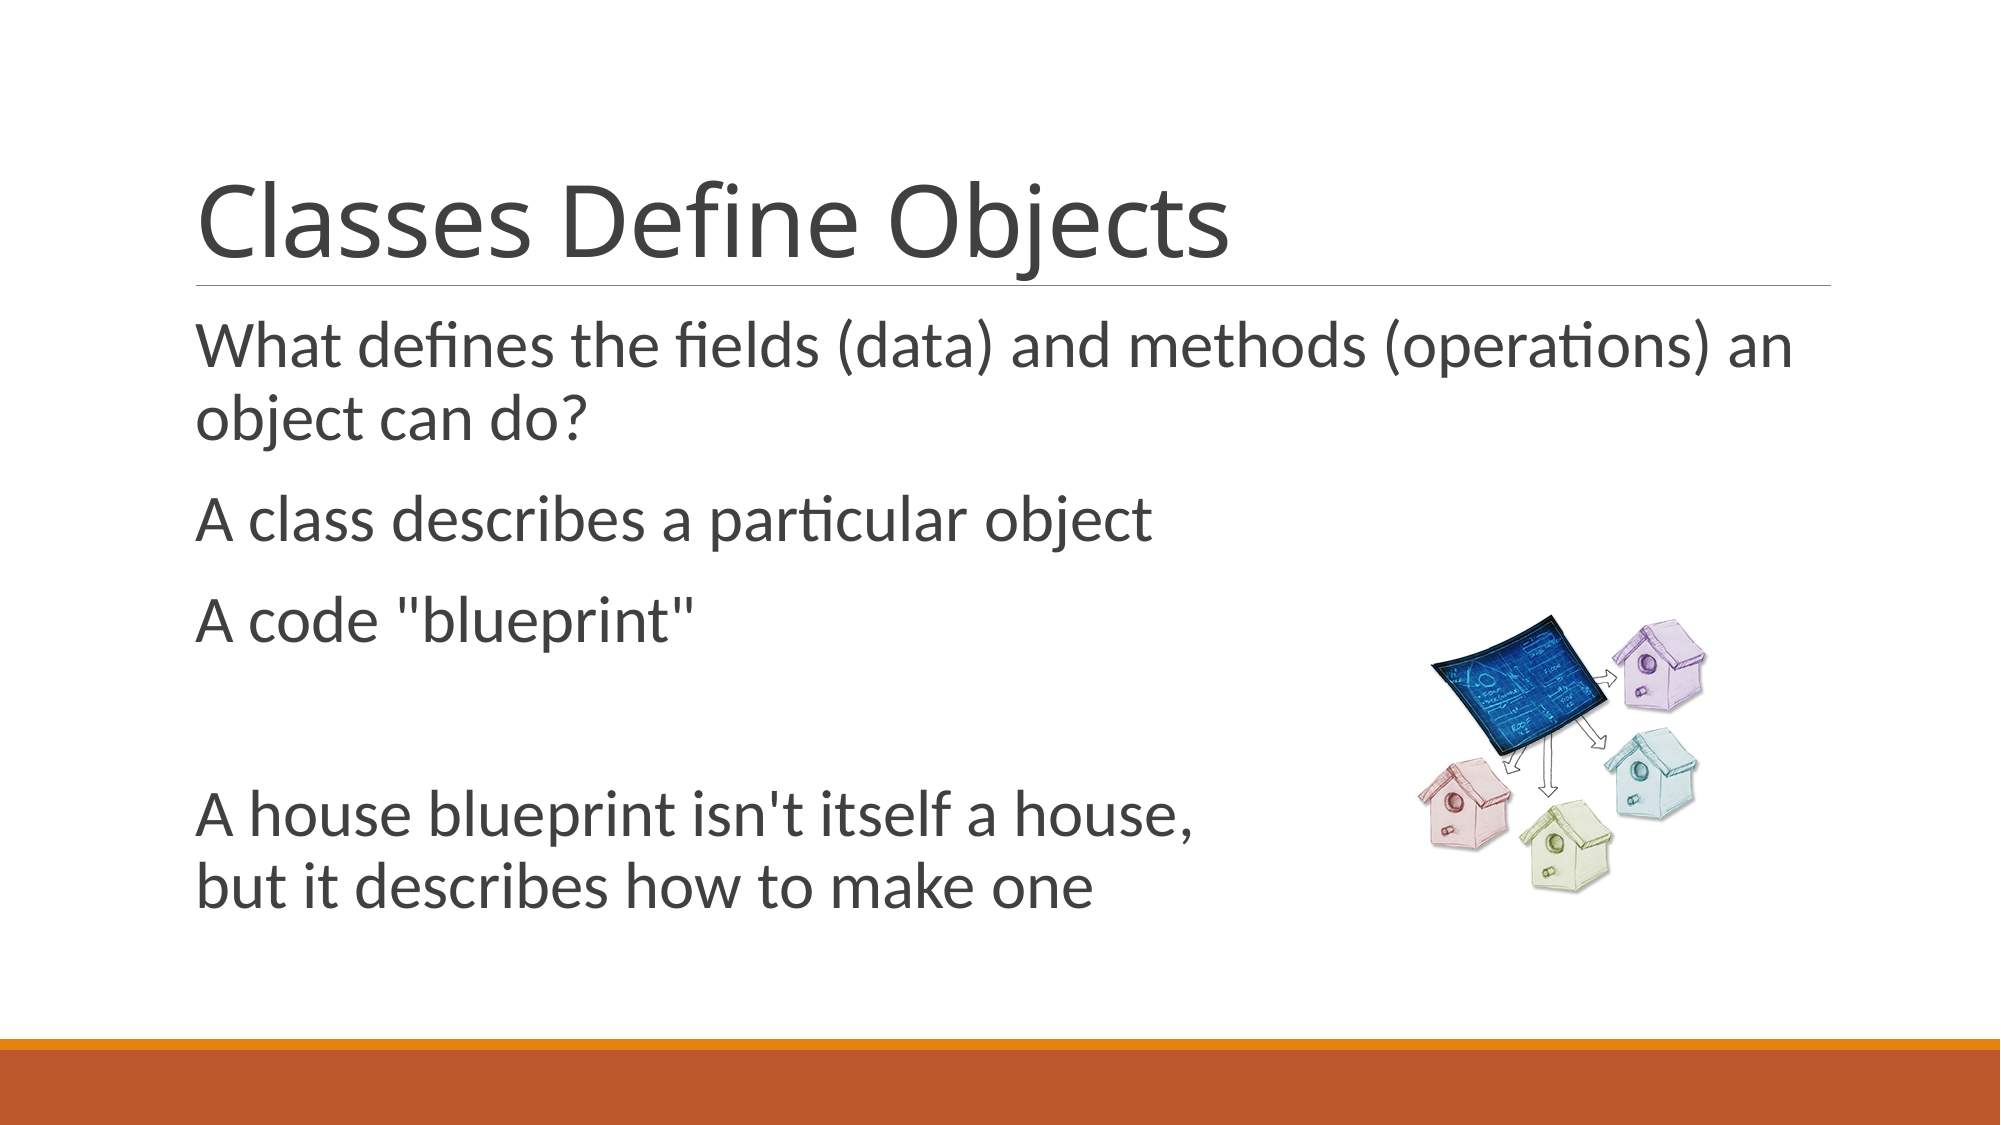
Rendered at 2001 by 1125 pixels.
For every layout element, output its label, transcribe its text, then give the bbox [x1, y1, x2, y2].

list What defines the fields (data) and methods (operations) an object can do? A class describes a particular object A code "blueprint" A house blueprint isn't itself a house, but it describes how to make one [180, 302, 1830, 963]
picture [1415, 609, 1713, 902]
title Classes Define Objects [180, 47, 1830, 285]
